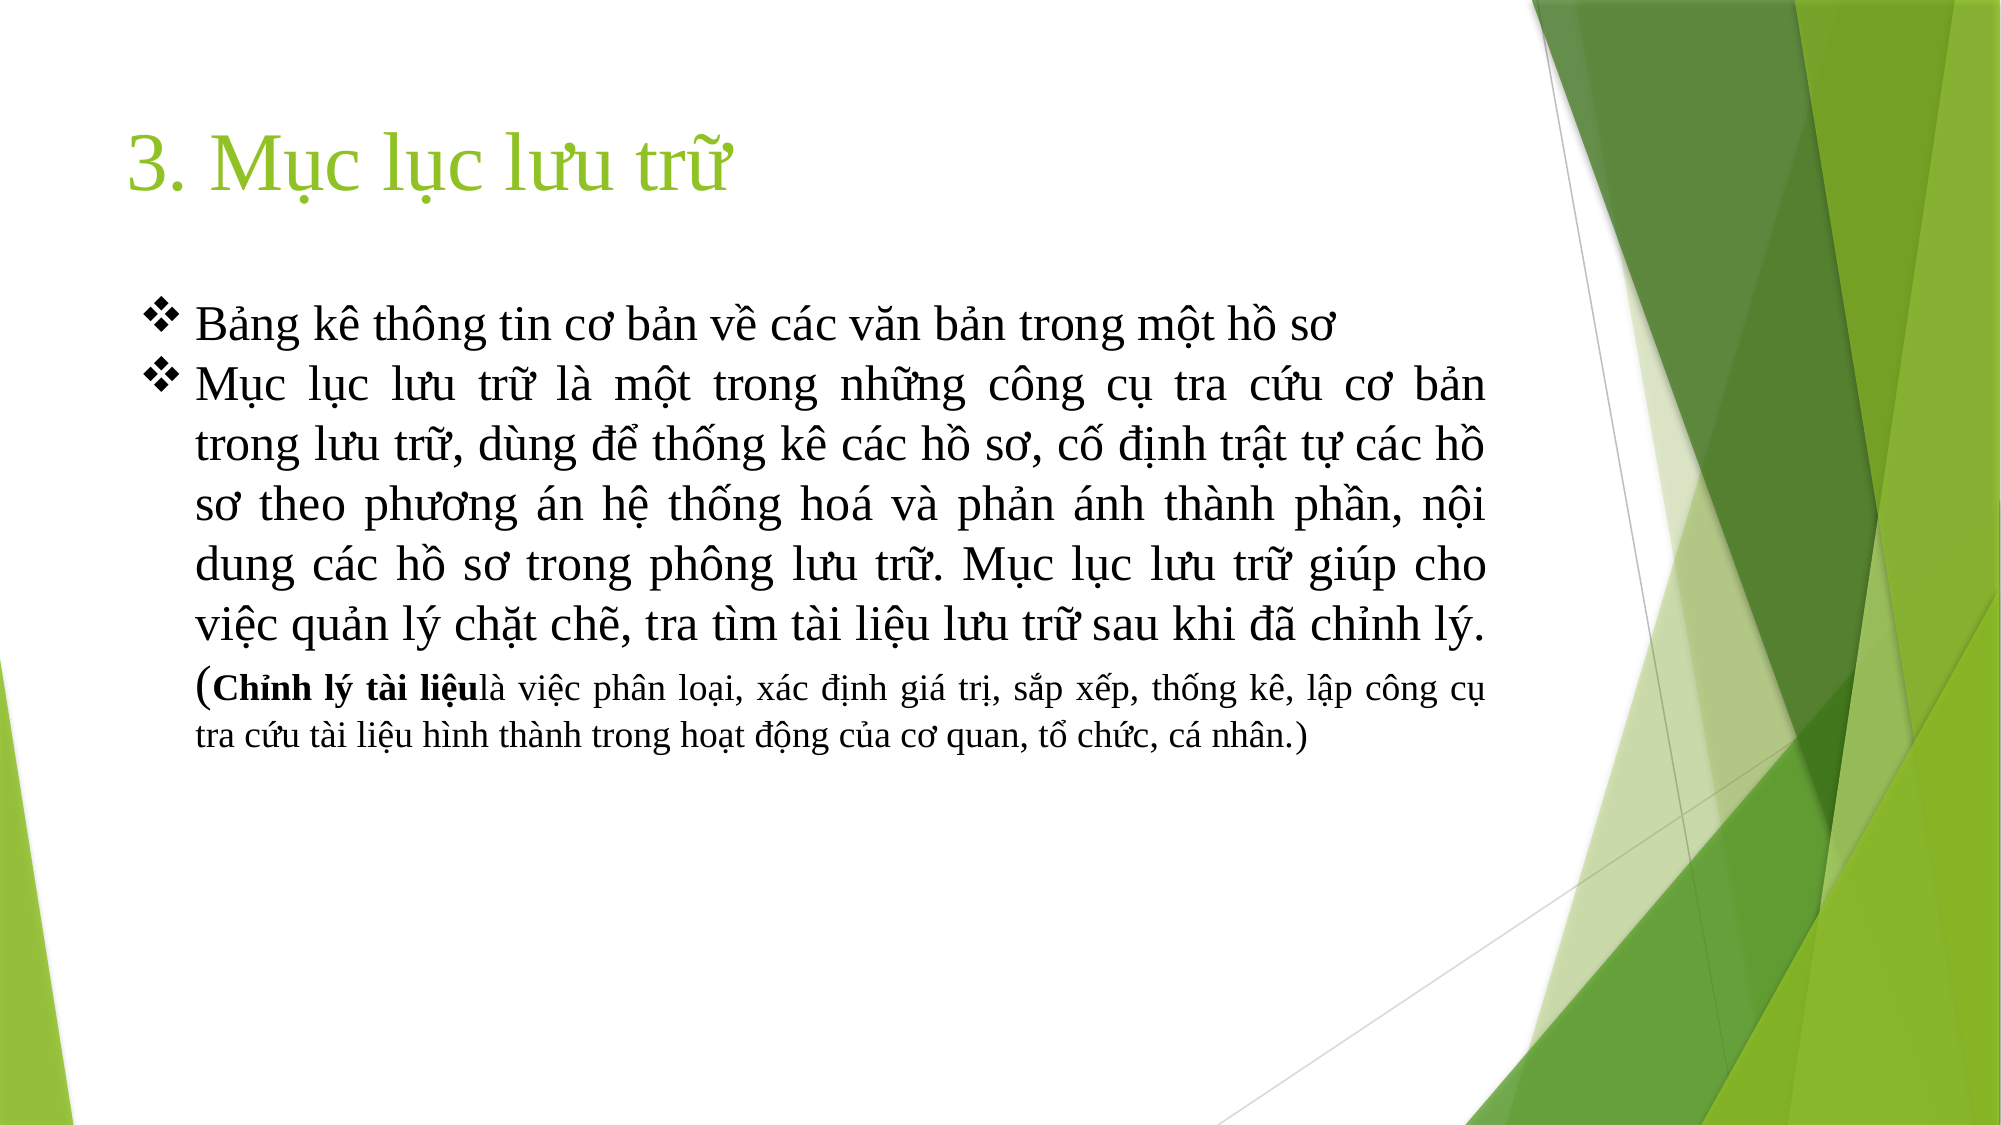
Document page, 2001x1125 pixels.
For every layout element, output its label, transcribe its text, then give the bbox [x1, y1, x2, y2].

title 3. Mục lục lưu trữ [111, 99, 1522, 213]
text_box Bảng kê thông tin cơ bản về các văn bản trong một hồ sơ Mục lục lưu trữ là một trong những công cụ tra cứu cơ bản trong lưu trữ, dùng để thống kê các hồ sơ, cố định trật tự các hồ sơ theo phương án hệ thống hoá và phản ánh thành phần, nội dung các hồ sơ trong phông lưu trữ. Mục lục lưu trữ giúp cho việc quản lý chặt chẽ, tra tìm tài liệu lưu trữ sau khi đã chỉnh lý. (Chỉnh lý tài liệulà việc phân loại, xác định giá trị, sắp xếp, thống kê, lập công cụ tra cứu tài liệu hình thành trong hoạt động của cơ quan, tổ chức, cá nhân.) [124, 282, 1503, 823]
